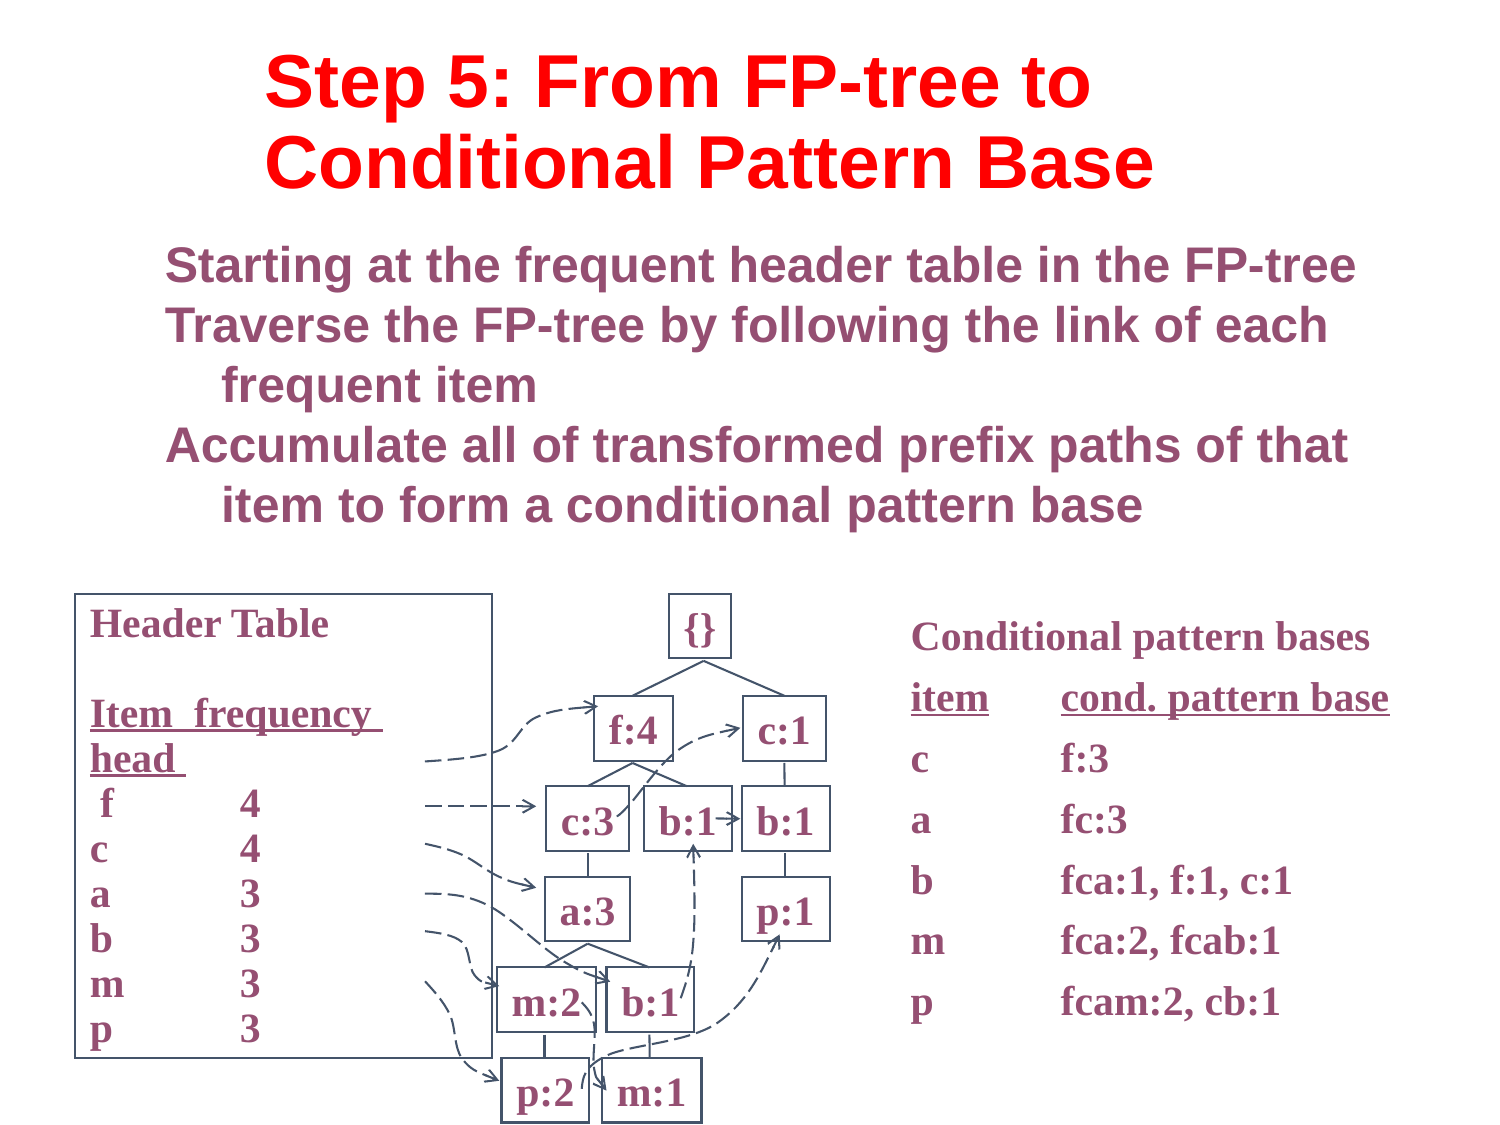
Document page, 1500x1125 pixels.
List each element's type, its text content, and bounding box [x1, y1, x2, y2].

text_box Step 5: From FP-tree to Conditional Pattern Base [249, 37, 1450, 213]
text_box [74, 224, 1442, 1125]
